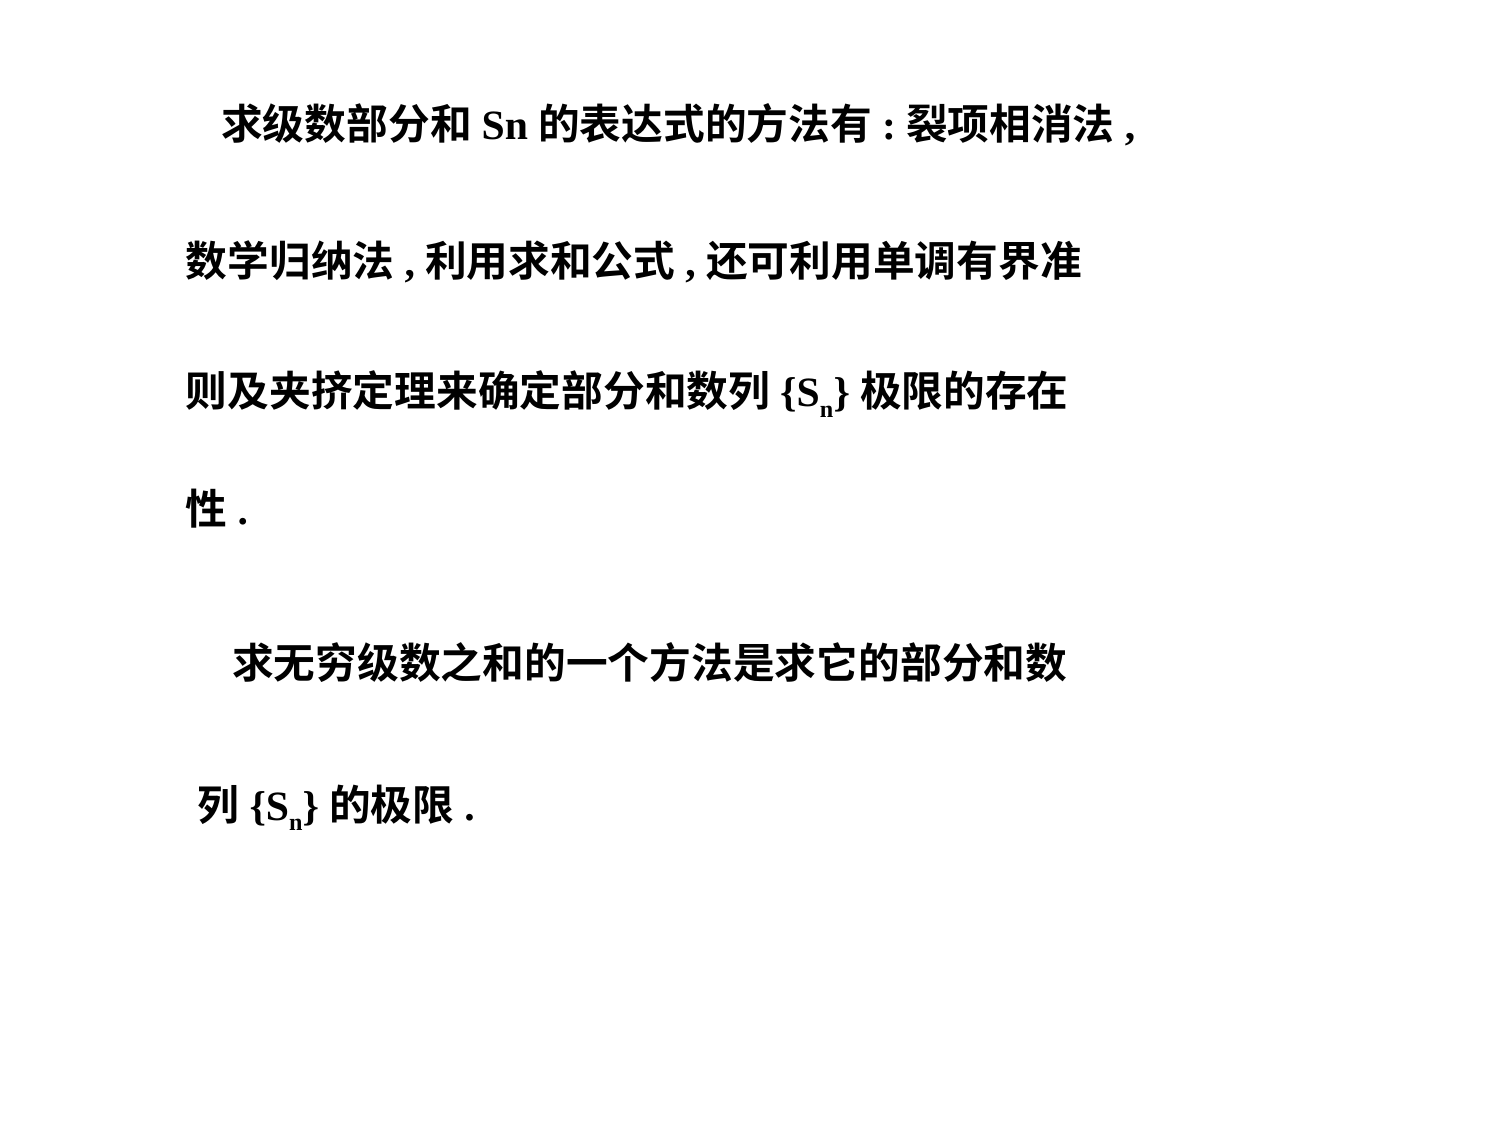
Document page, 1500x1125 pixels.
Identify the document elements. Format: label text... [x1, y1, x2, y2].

text_box 求无穷级数之和的一个方法是求它的部分和数 [182, 629, 1270, 694]
text_box 性. [171, 475, 1258, 541]
text_box 求级数部分和Sn的表达式的方法有:裂项相消法, [206, 90, 1294, 155]
text_box 数学归纳法,利用求和公式,还可利用单调有界准 [171, 227, 1258, 293]
text_box 列{Sn}的极限. [183, 771, 1270, 843]
text_box 则及夹挤定理来确定部分和数列{Sn}极限的存在 [171, 357, 1258, 430]
